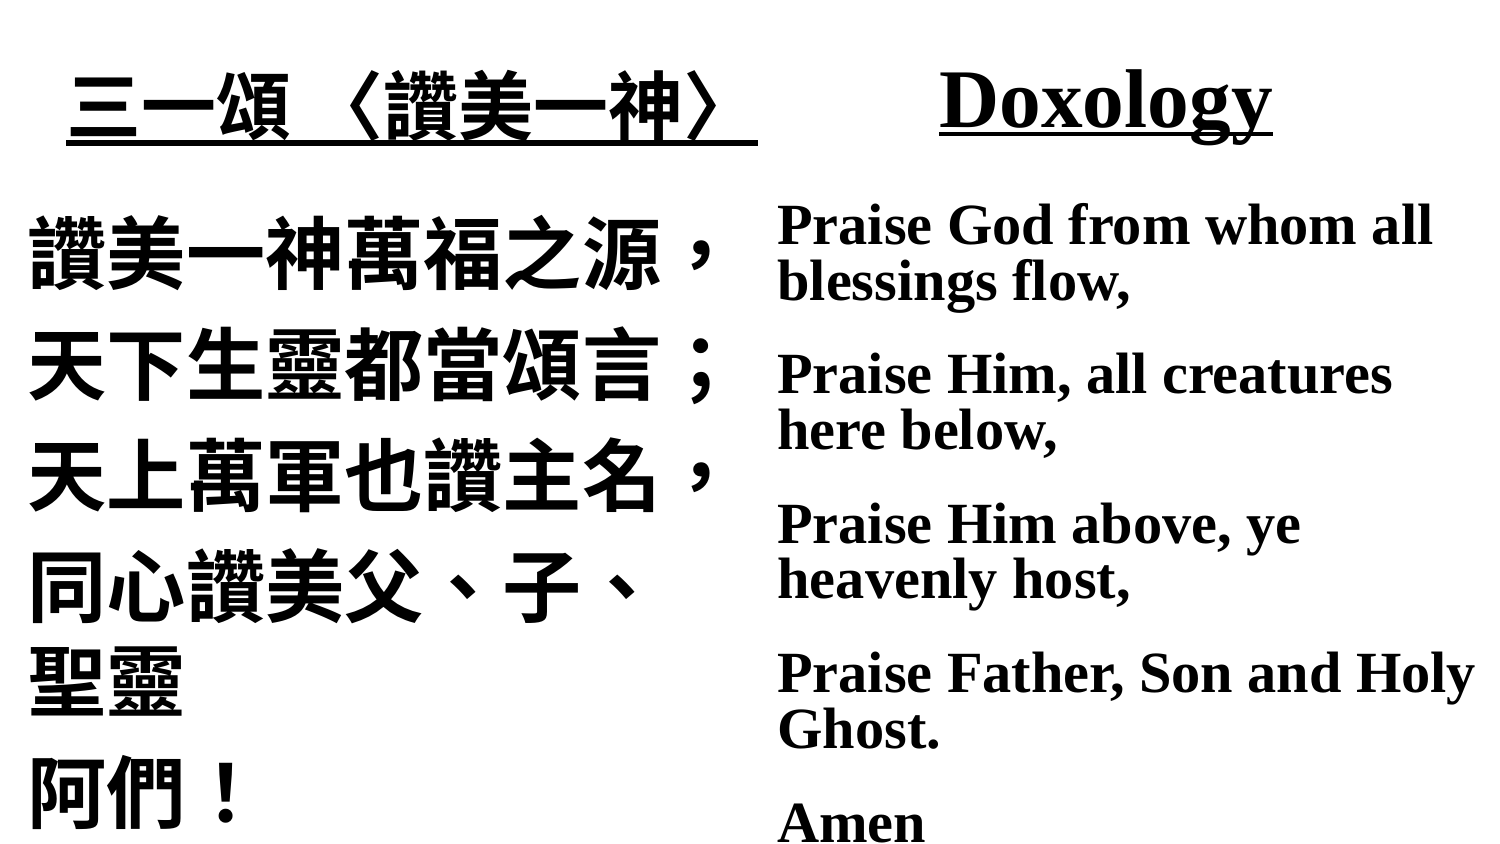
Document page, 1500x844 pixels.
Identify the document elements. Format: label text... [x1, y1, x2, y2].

text_box Doxology [712, 37, 1500, 150]
text_box Praise God from whom all blessings flow, Praise Him, all creatures here below, Praise Him above, ye heavenly host, Praise Father, Son and Holy Ghost. Amen [762, 84, 1500, 844]
list 讚美一神萬福之源， 天下生靈都當頌言； 天上萬軍也讚主名， 同心讚美父、子、聖靈 阿們！ [12, 196, 738, 844]
title 三一頌 〈讚美一神〉 [24, 34, 800, 175]
